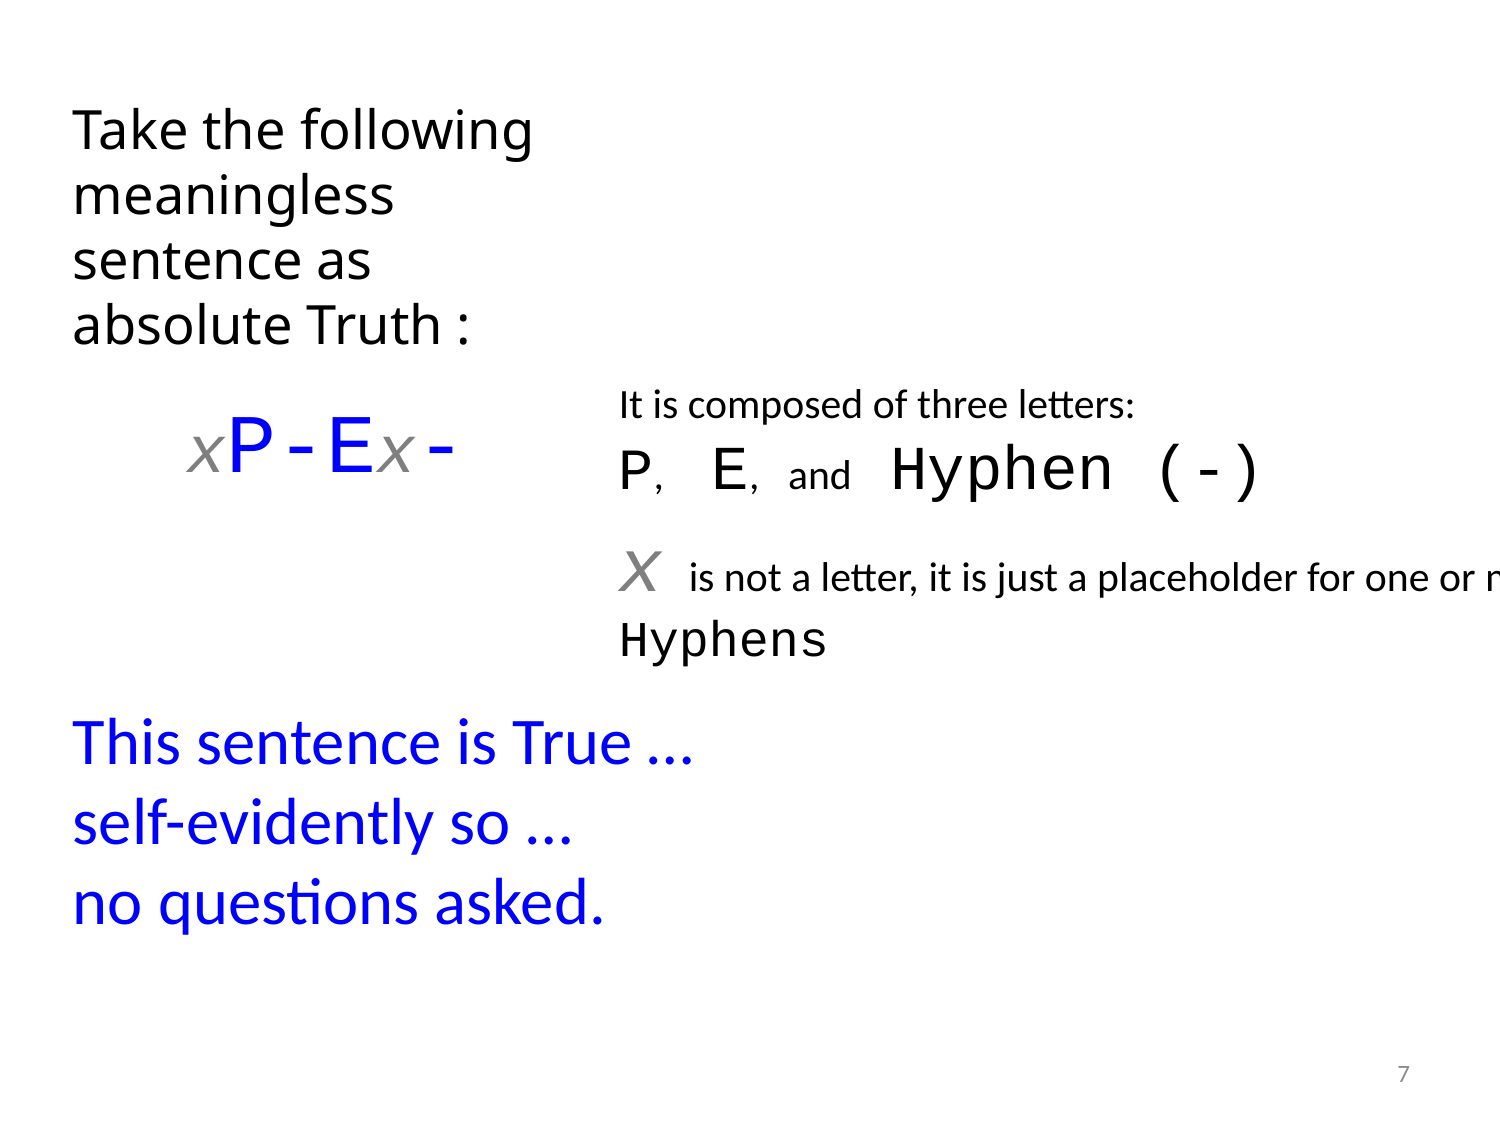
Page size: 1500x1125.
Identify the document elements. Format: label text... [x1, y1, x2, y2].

text_box Take the following meaningless sentence as absolute Truth : [57, 87, 590, 299]
text_box xP-Ex- [0, 424, 718, 544]
slide_number 7 [1074, 1042, 1425, 1103]
text_box It is composed of three letters: P, E, and Hyphen (-) x is not a letter, it is just a placeholder for one or more Hyphens [603, 369, 1500, 691]
text_box This sentence is True … self-evidently so … no questions asked. [57, 690, 813, 958]
